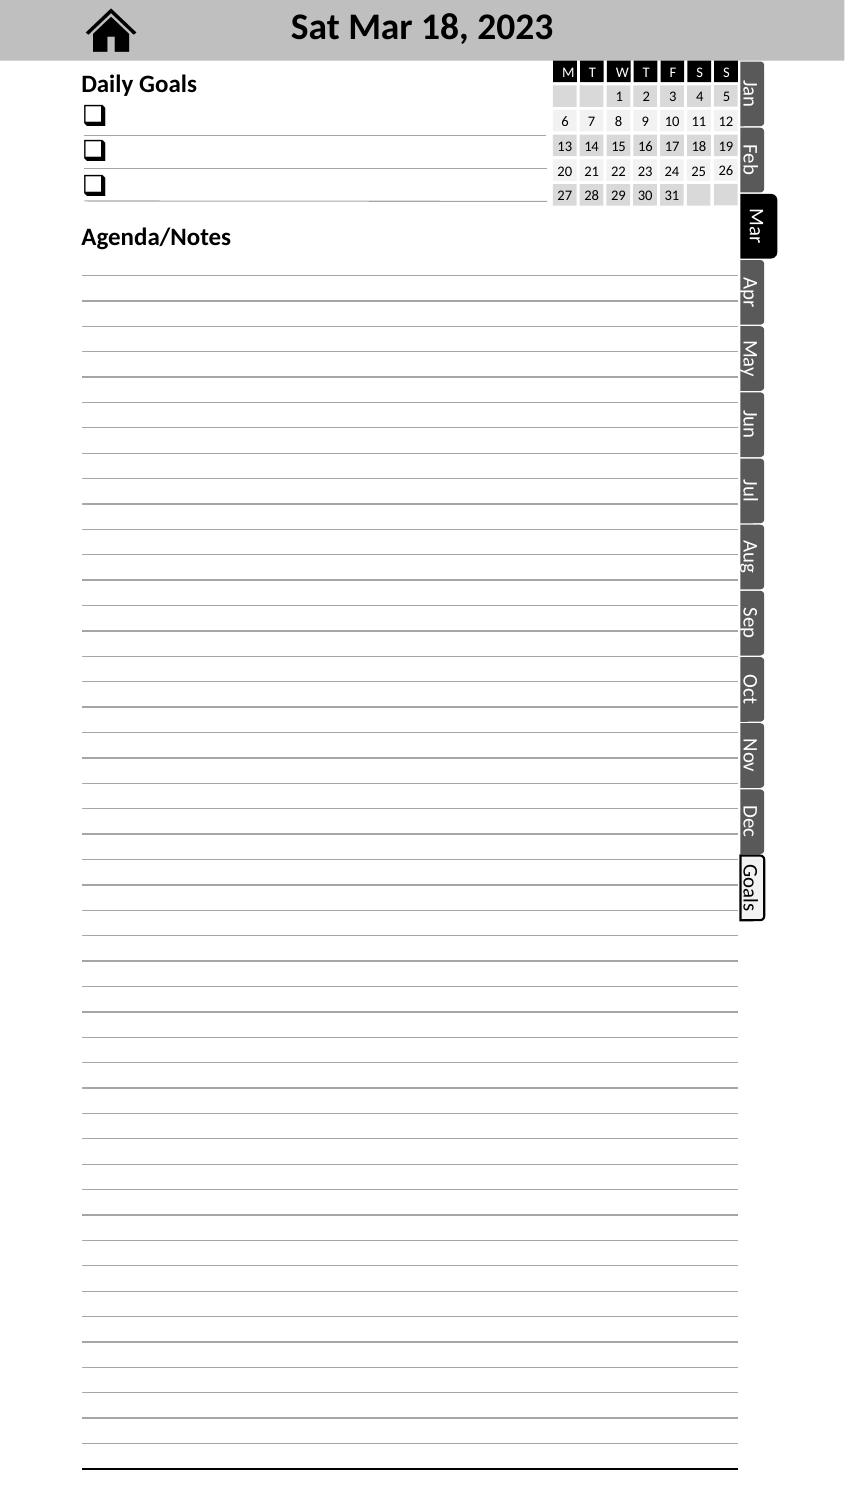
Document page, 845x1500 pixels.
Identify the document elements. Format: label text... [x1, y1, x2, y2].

list Sat Mar 18, 2023 [190, 0, 655, 61]
picture [82, 1, 140, 59]
